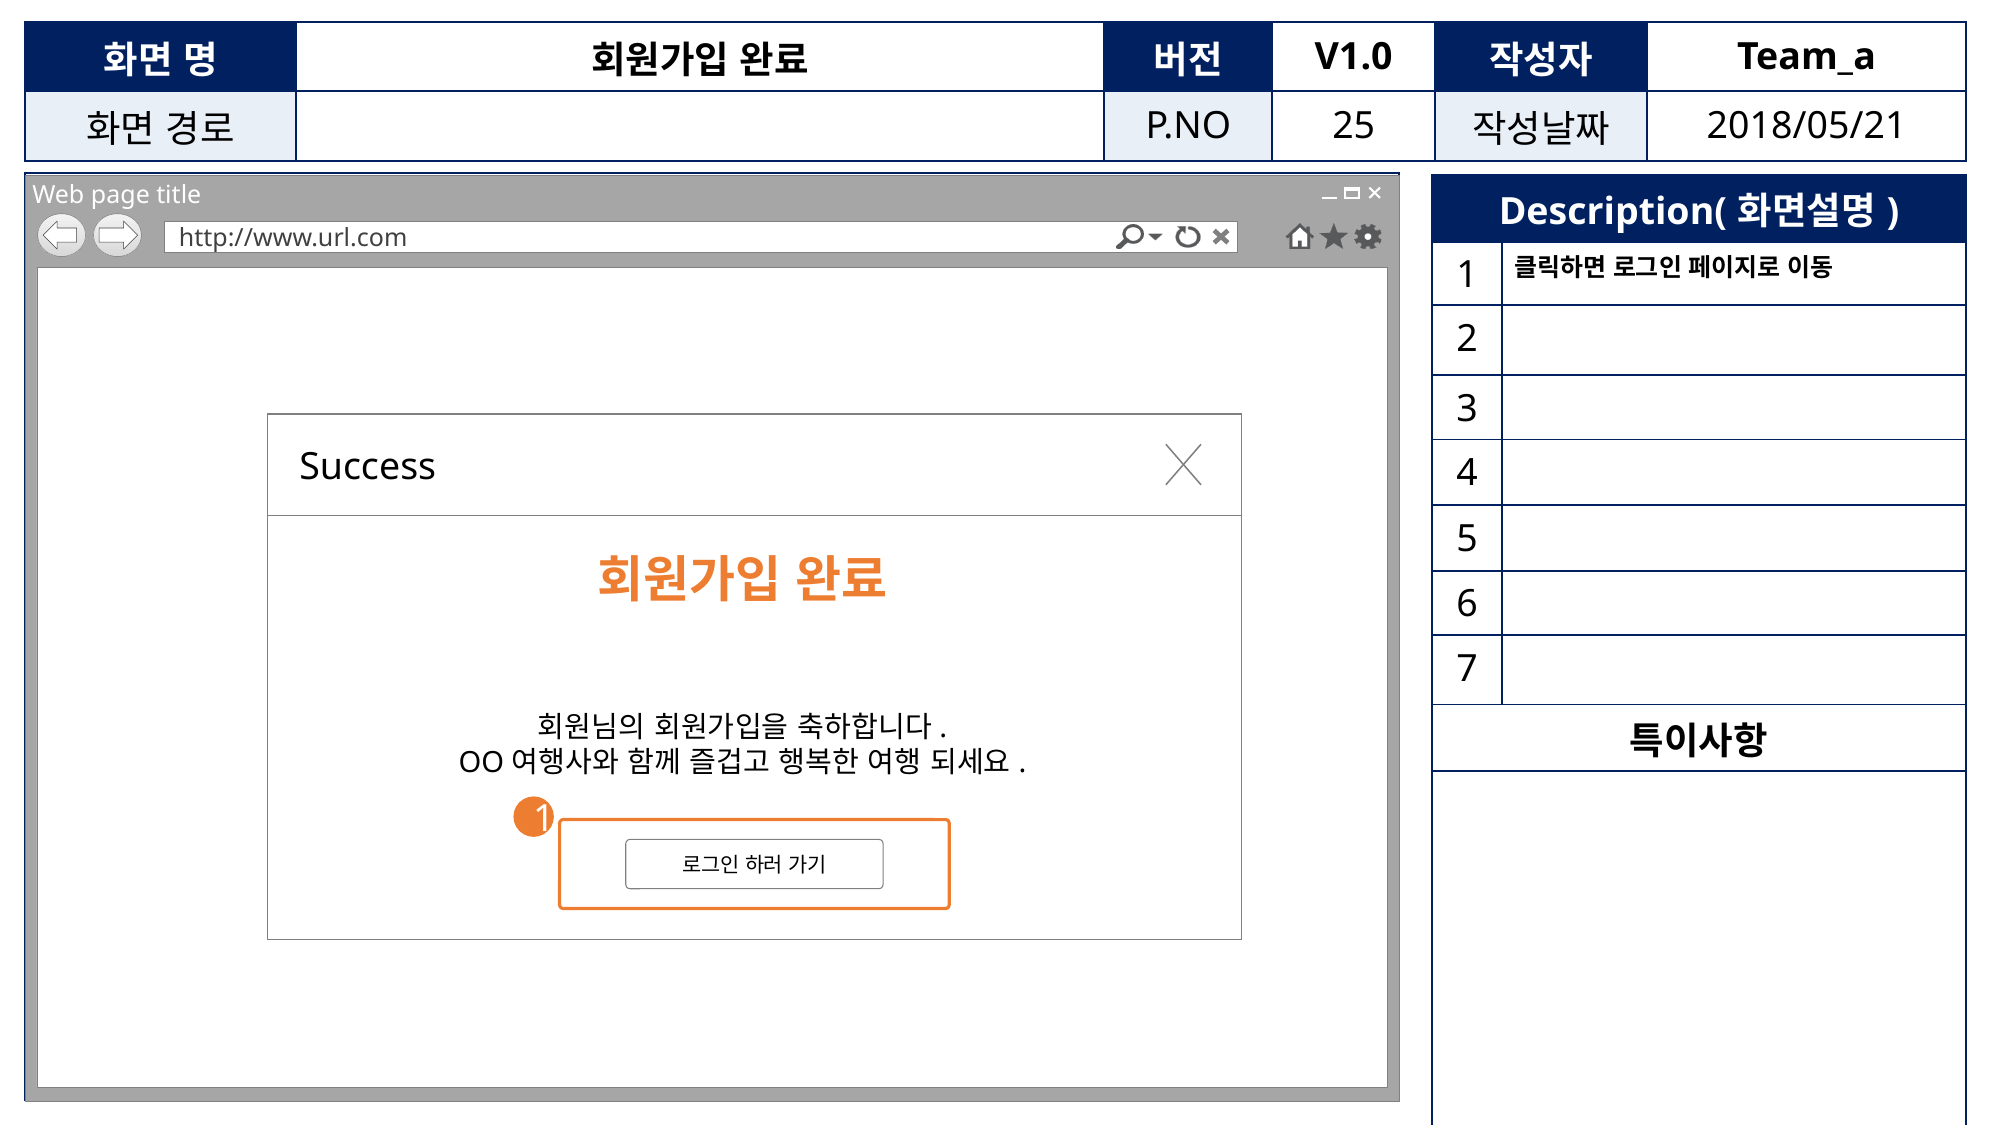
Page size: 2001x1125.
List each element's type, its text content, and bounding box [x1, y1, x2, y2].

table_cell 특이사항 [1433, 705, 1965, 770]
table_cell 1 [1433, 243, 1501, 304]
table_cell [1433, 772, 1965, 1125]
table_cell [1503, 440, 1965, 504]
table_cell [1503, 376, 1965, 439]
table_cell [1503, 572, 1965, 634]
table_cell 클릭하면 로그인 페이지로 이동 [1503, 243, 1965, 304]
table_header Team_a [1648, 23, 1965, 90]
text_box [267, 413, 1242, 1009]
table_cell 6 [1433, 572, 1501, 634]
table_header 버전 [1105, 23, 1271, 90]
table_cell [1503, 636, 1965, 704]
table_cell P.NO [1105, 92, 1271, 160]
table_cell 4 [1433, 440, 1501, 504]
table_cell 5 [1433, 506, 1501, 570]
table_cell 화면 경로 [26, 92, 295, 160]
table_header 작성자 [1436, 23, 1646, 90]
table_cell 7 [1433, 636, 1501, 704]
table_cell 작성날짜 [1436, 92, 1646, 160]
table_cell [1503, 306, 1965, 374]
table_cell [297, 92, 1103, 160]
table_cell 25 [1273, 92, 1434, 160]
table_header 회원가입 완료 [297, 23, 1103, 90]
text_box [24, 172, 1400, 1101]
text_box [25, 175, 1400, 1102]
table_cell [1503, 506, 1965, 570]
table_header V1.0 [1273, 23, 1434, 90]
table_header Description(화면설명) [1433, 176, 1965, 241]
table_cell 2018/05/21 [1648, 92, 1965, 160]
table_header 화면 명 [26, 23, 295, 90]
table_cell 3 [1433, 376, 1501, 439]
table_cell 2 [1433, 306, 1501, 374]
